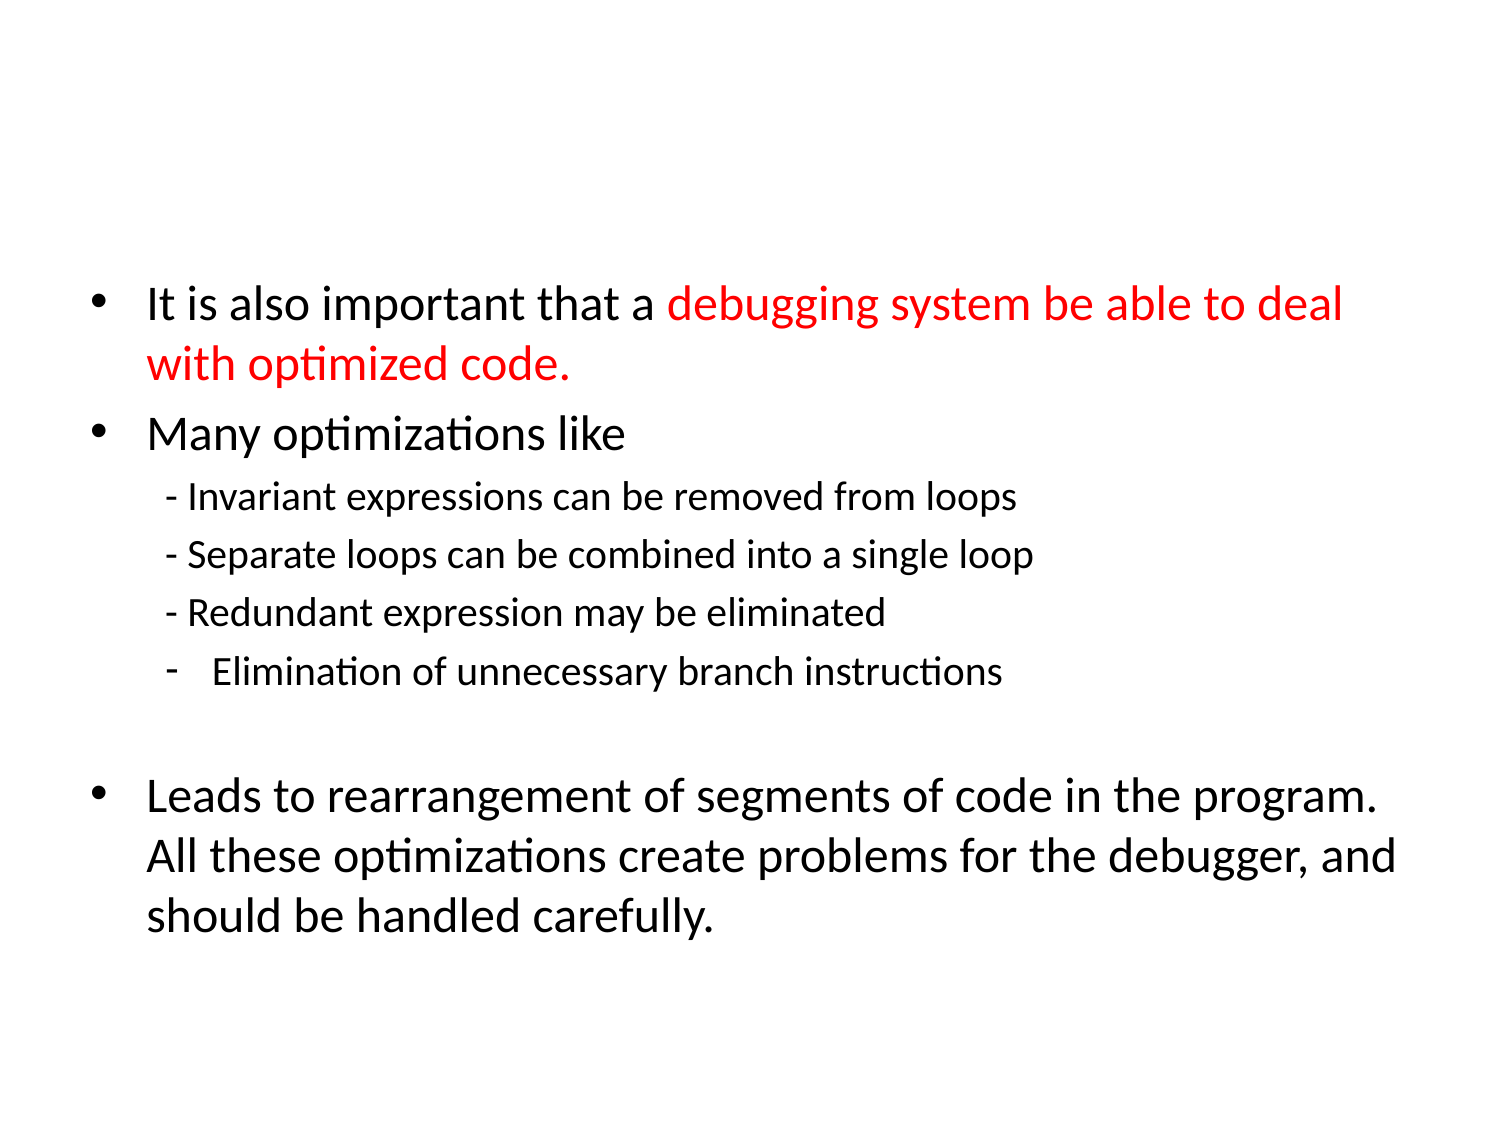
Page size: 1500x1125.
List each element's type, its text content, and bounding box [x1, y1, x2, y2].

list It is also important that a debugging system be able to deal with optimized code. Many optimizations like - Invariant expressions can be removed from loops - Separate loops can be combined into a single loop - Redundant expression may be eliminated Elimination of unnecessary branch instructions Leads to rearrangement of segments of code in the program. All these optimizations create problems for the debugger, and should be handled carefully. [75, 262, 1425, 1005]
